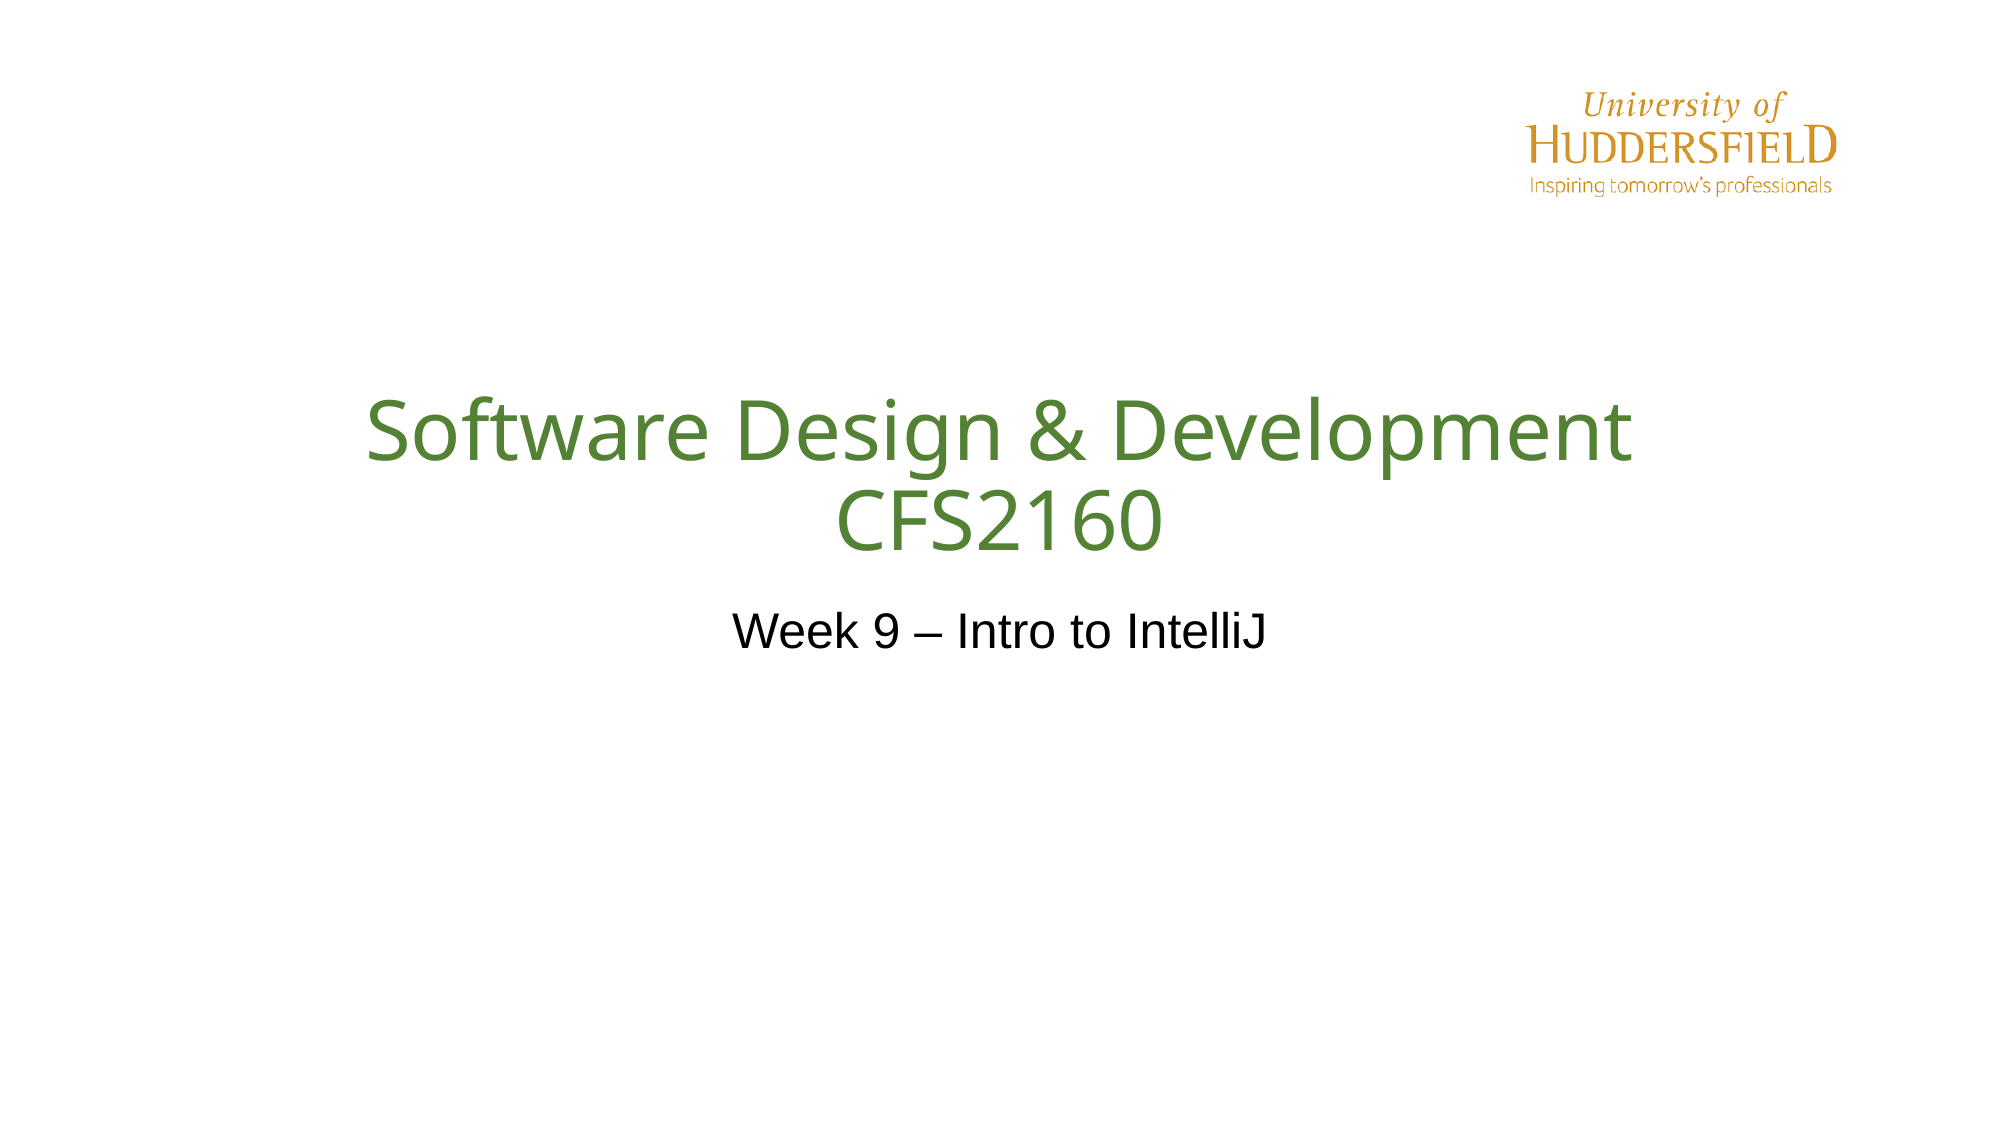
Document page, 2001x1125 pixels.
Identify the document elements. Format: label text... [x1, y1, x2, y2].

subtitle Week 9 – Intro to IntelliJ [249, 590, 1750, 863]
title Software Design & Development CFS2160 [249, 184, 1750, 576]
picture [1524, 91, 1837, 197]
